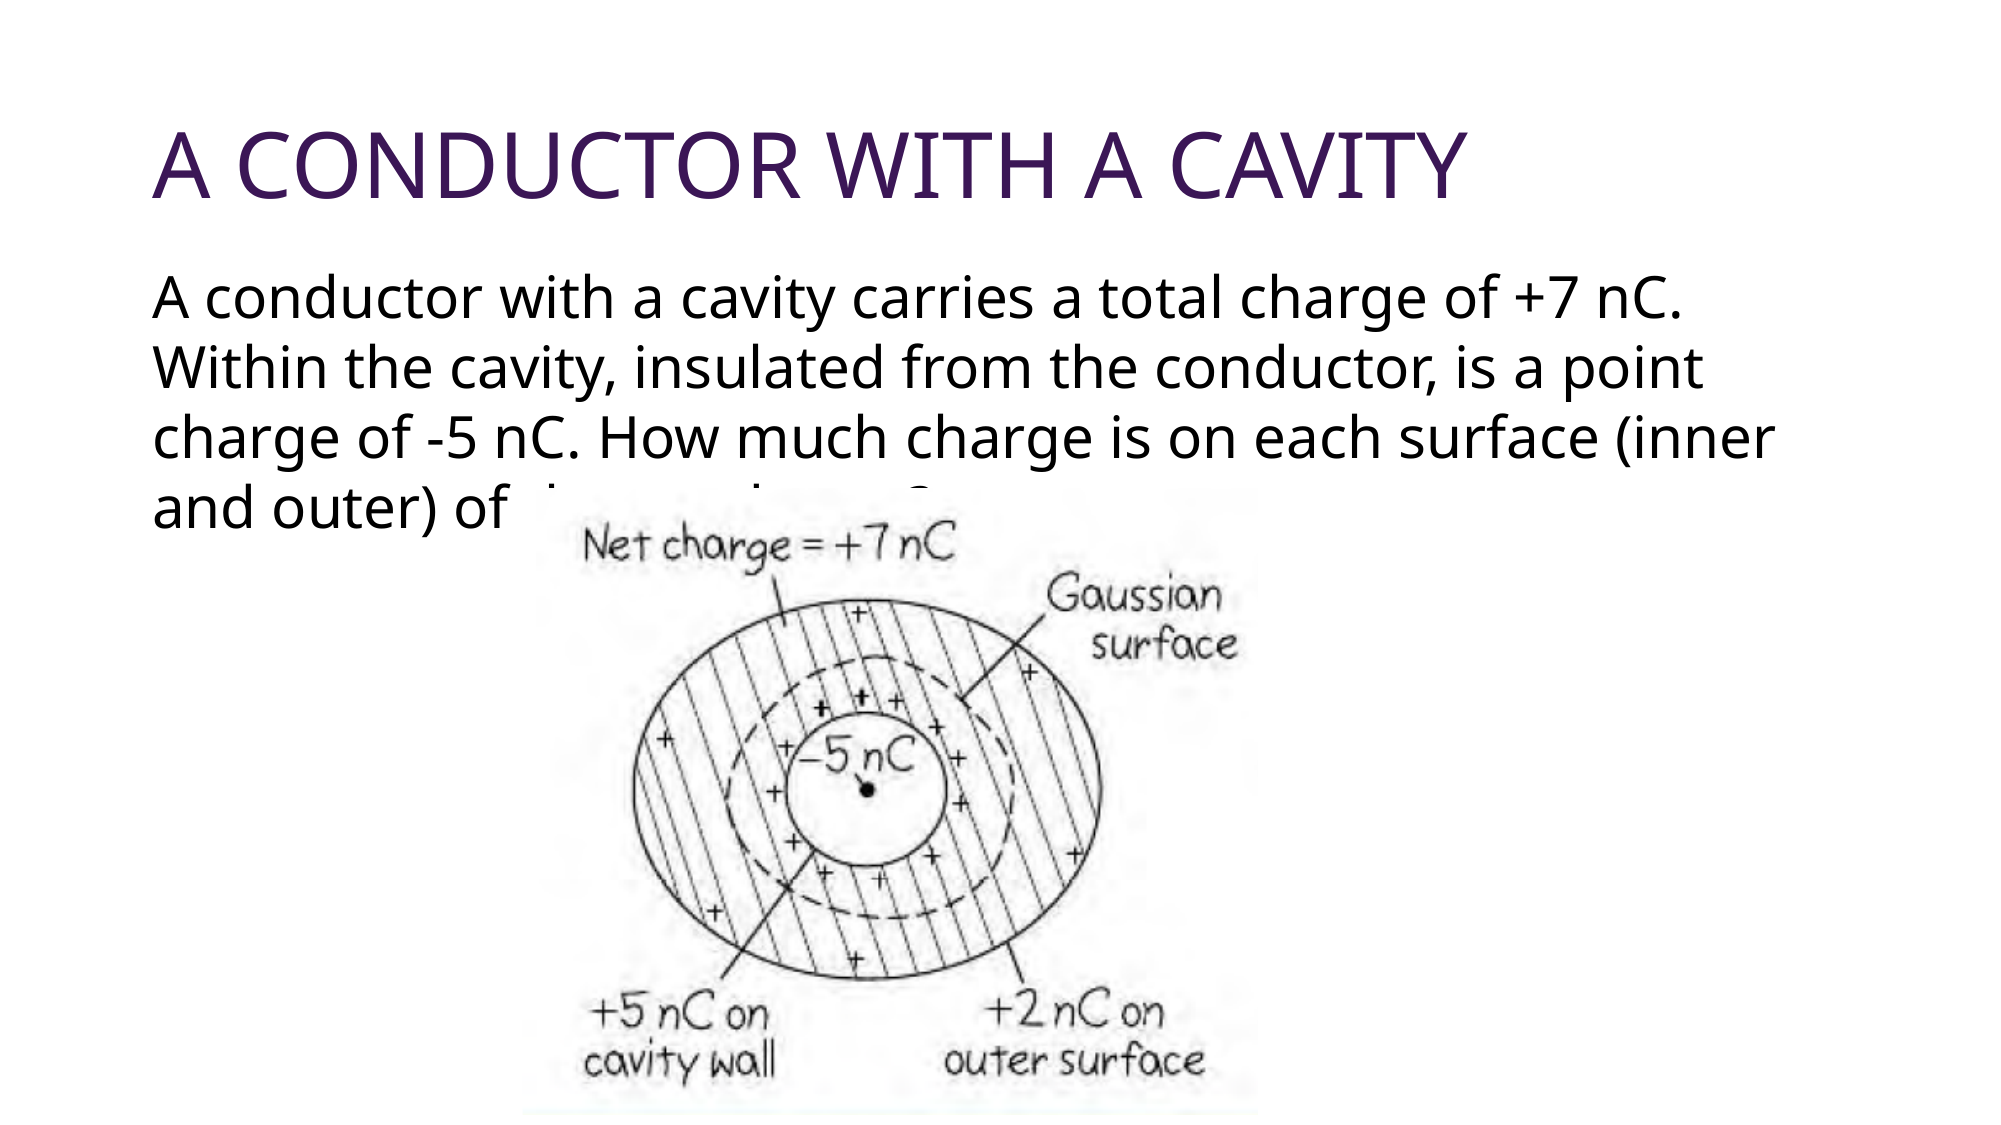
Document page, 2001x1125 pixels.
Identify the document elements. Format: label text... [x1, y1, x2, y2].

text_box A conductor with a cavity carries a total charge of +7 nC. Within the cavity, insulated from the conductor, is a point charge of -5 nC. How much charge is on each surface (inner and outer) of the conductor? [137, 252, 1863, 548]
title A CONDUCTOR WITH A CAVITY [137, 59, 1863, 252]
picture [522, 488, 1258, 1115]
